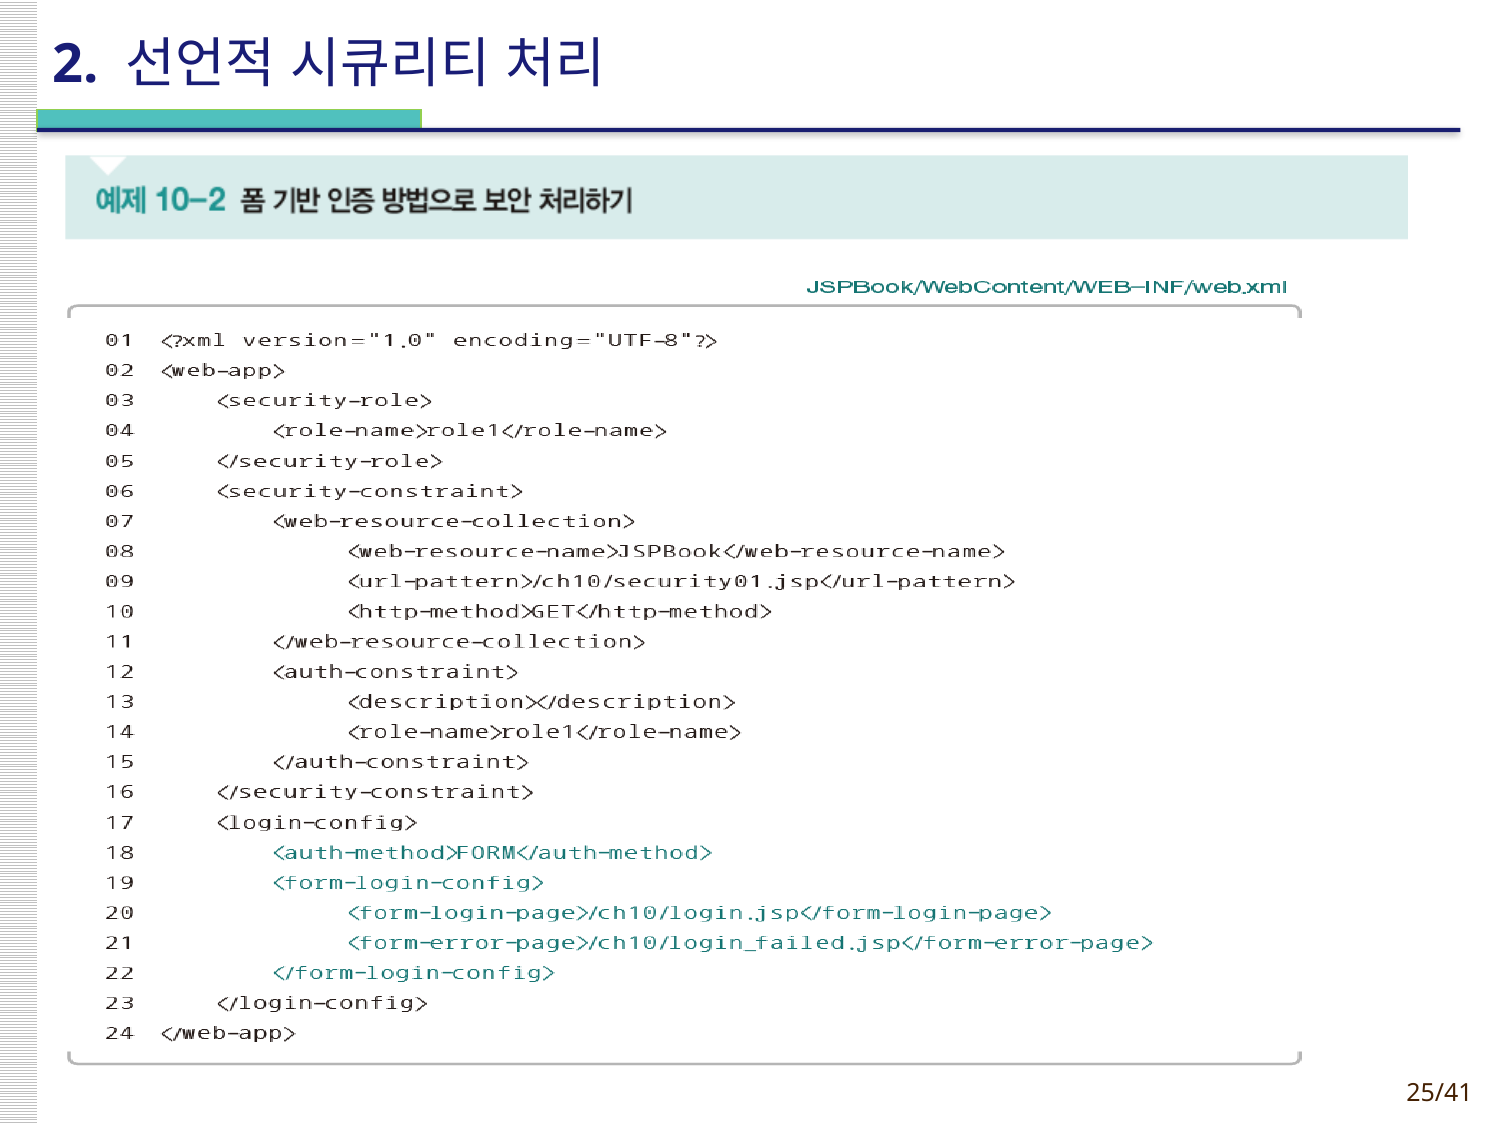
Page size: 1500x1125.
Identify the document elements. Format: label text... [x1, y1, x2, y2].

title 2. 선언적 시큐리티 처리 [37, 13, 1278, 109]
picture [64, 154, 1408, 241]
picture [52, 266, 1321, 1075]
